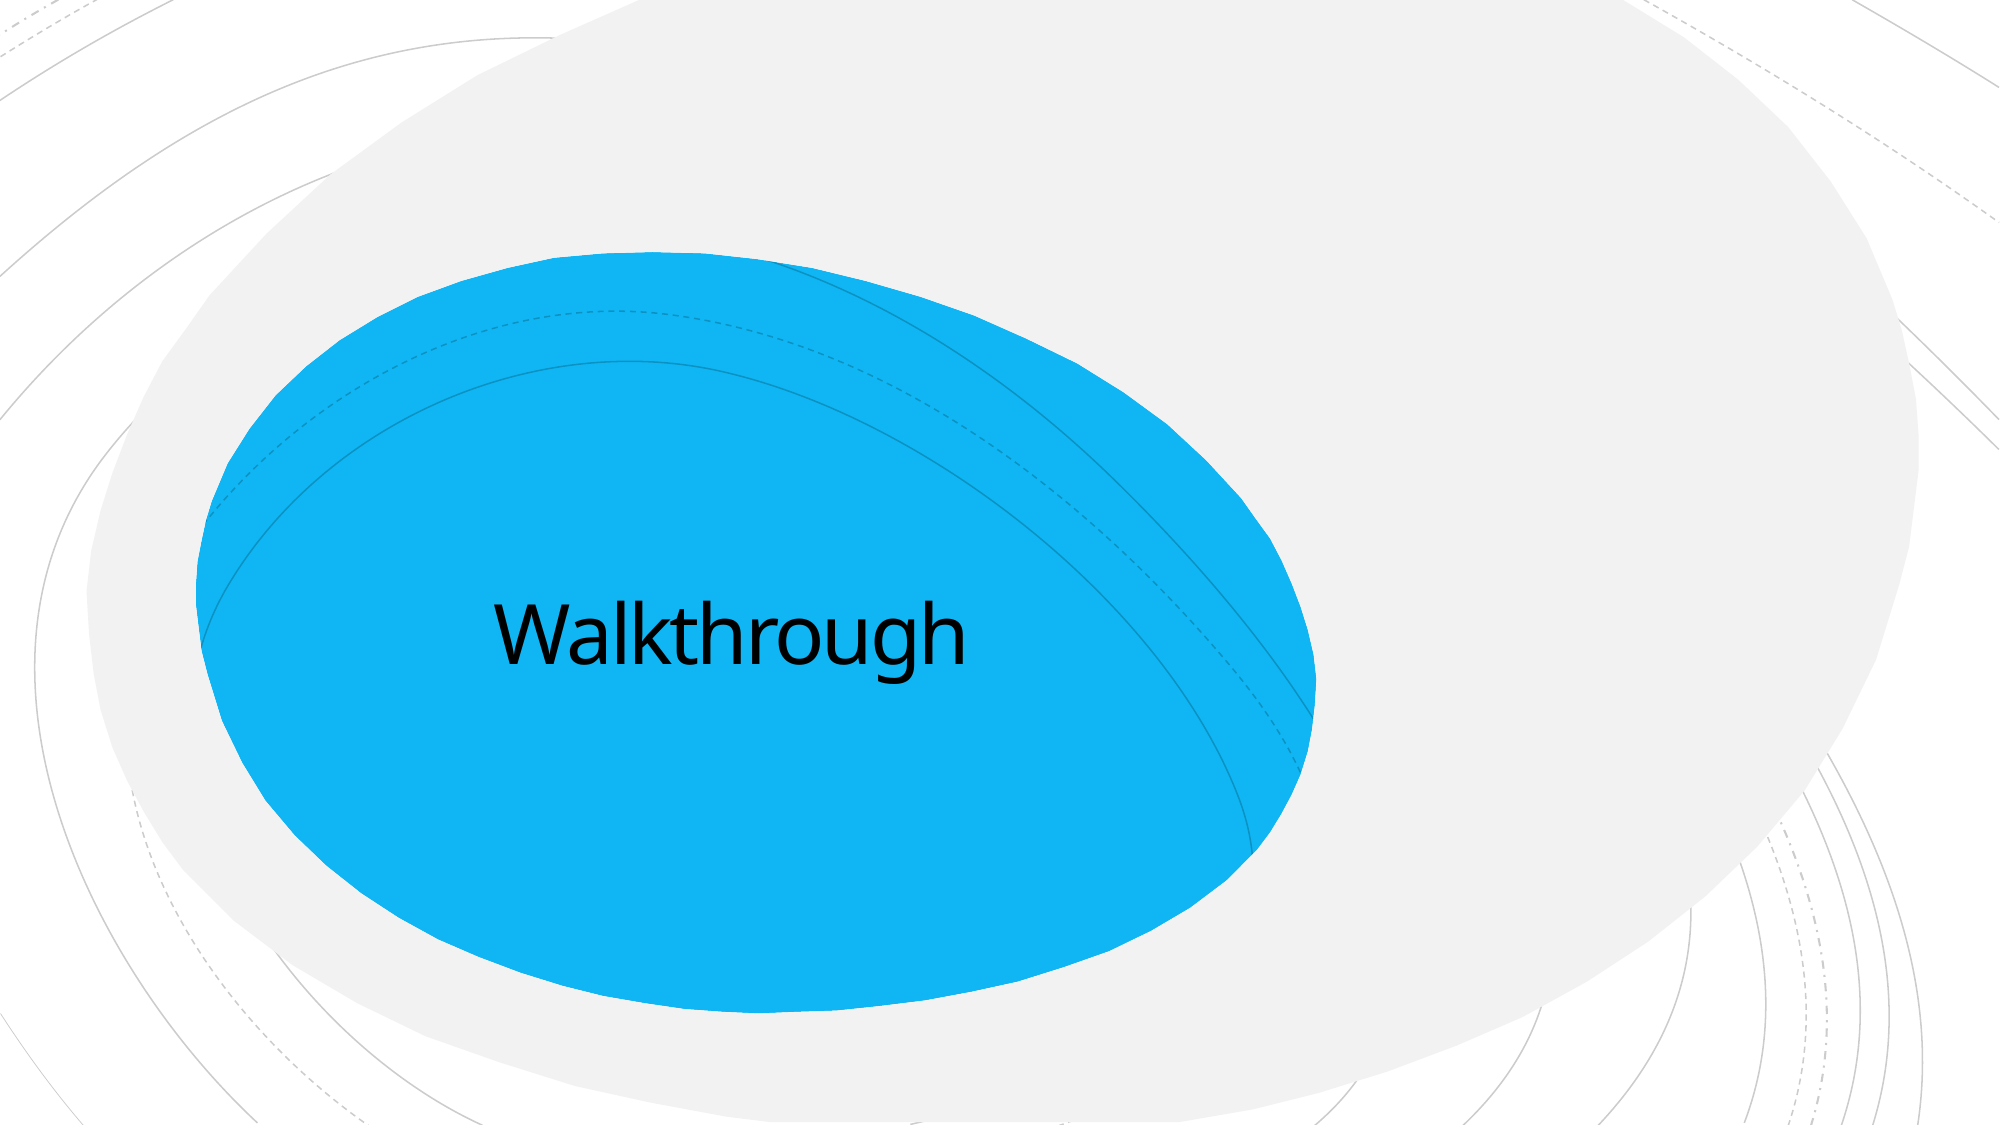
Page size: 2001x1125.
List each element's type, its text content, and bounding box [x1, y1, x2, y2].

title Walkthrough [275, 484, 1189, 760]
